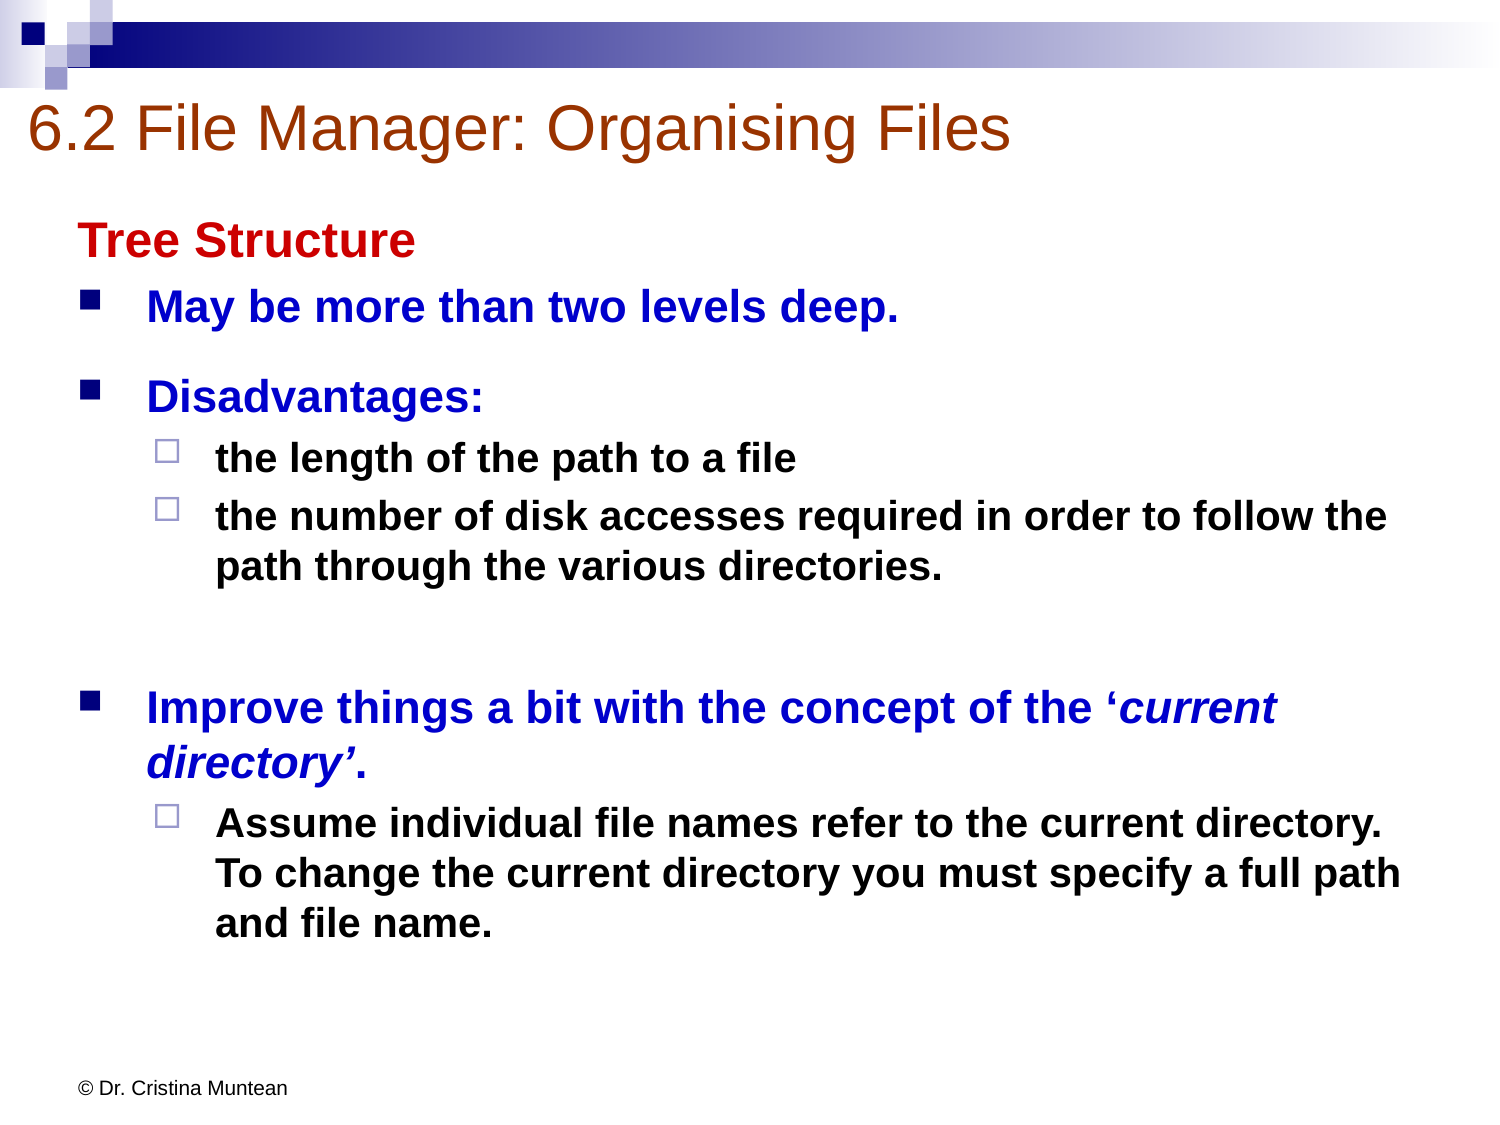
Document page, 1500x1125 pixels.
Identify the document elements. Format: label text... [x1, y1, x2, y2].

list Tree Structure May be more than two levels deep. Disadvantages: the length of the path to a file the number of disk accesses required in order to follow the path through the various directories. Improve things a bit with the concept of the ‘current directory’. Assume individual file names refer to the current directory. To change the current directory you must specify a full path and file name. [62, 200, 1450, 1100]
title 6.2 File Manager: Organising Files [12, 50, 1475, 200]
